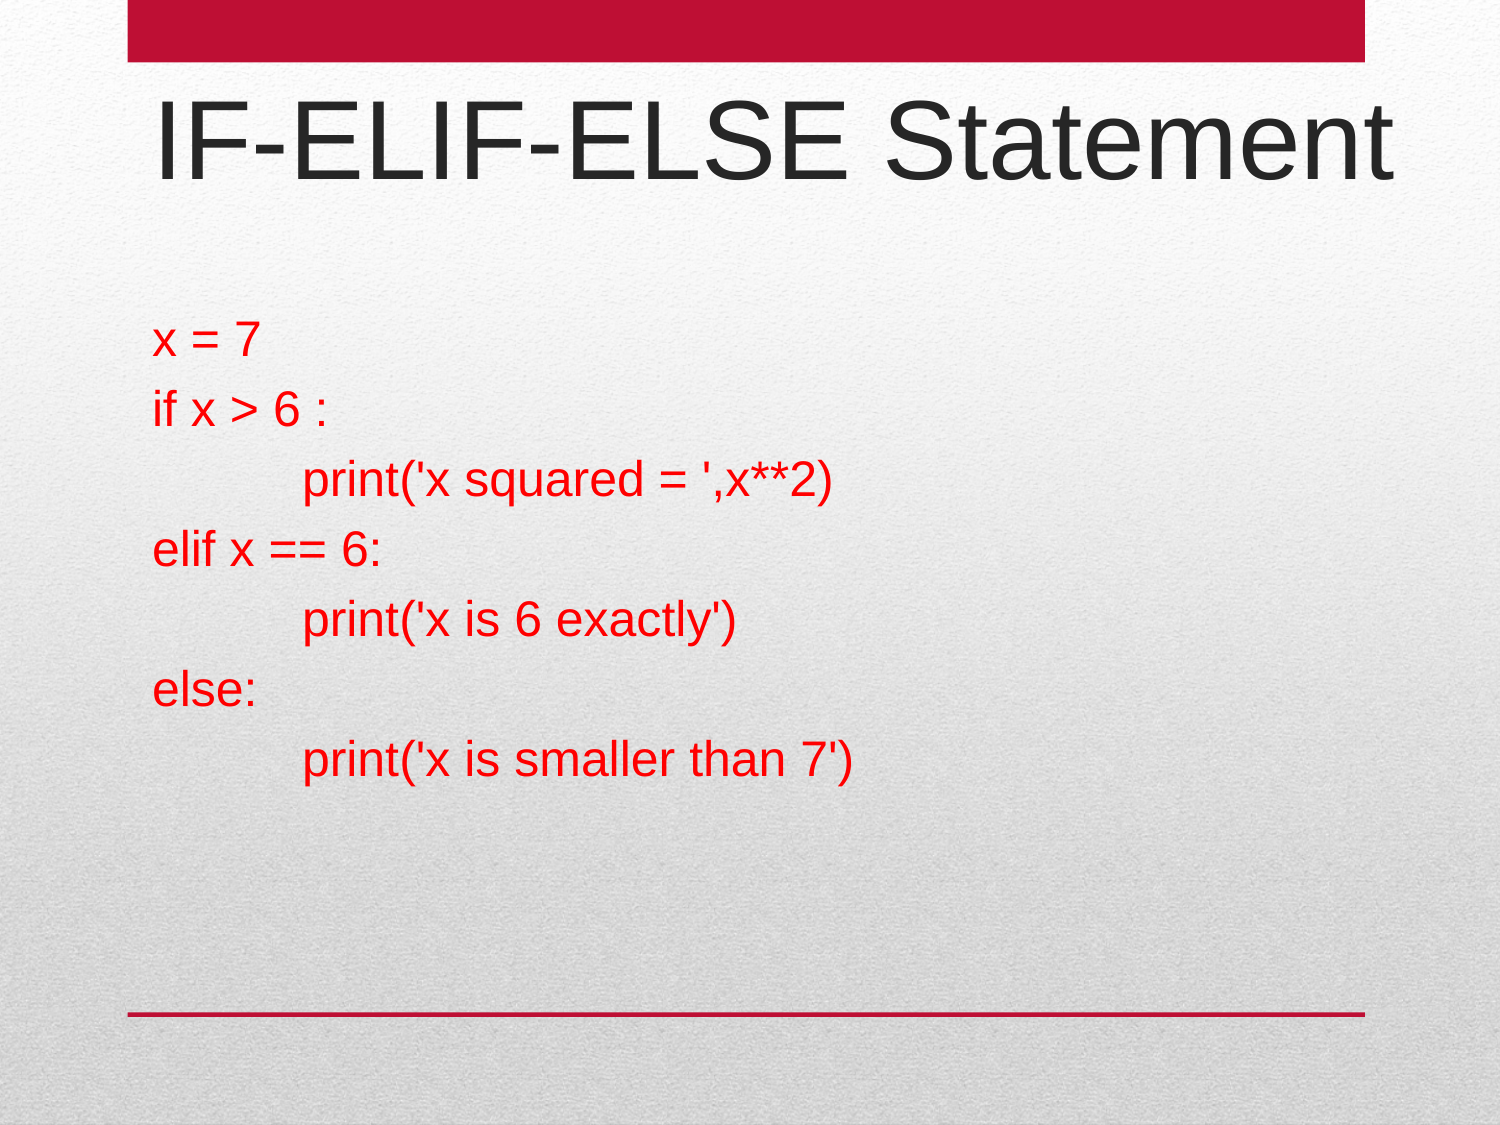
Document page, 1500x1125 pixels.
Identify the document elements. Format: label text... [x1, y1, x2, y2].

text_box IF-ELIF-ELSE Statement [137, 59, 1471, 278]
text_box x = 7 if x > 6 : print('x squared = ',x**2) elif x == 6: print('x is 6 exactly') else: print('x is smaller than 7') [137, 299, 1500, 1014]
